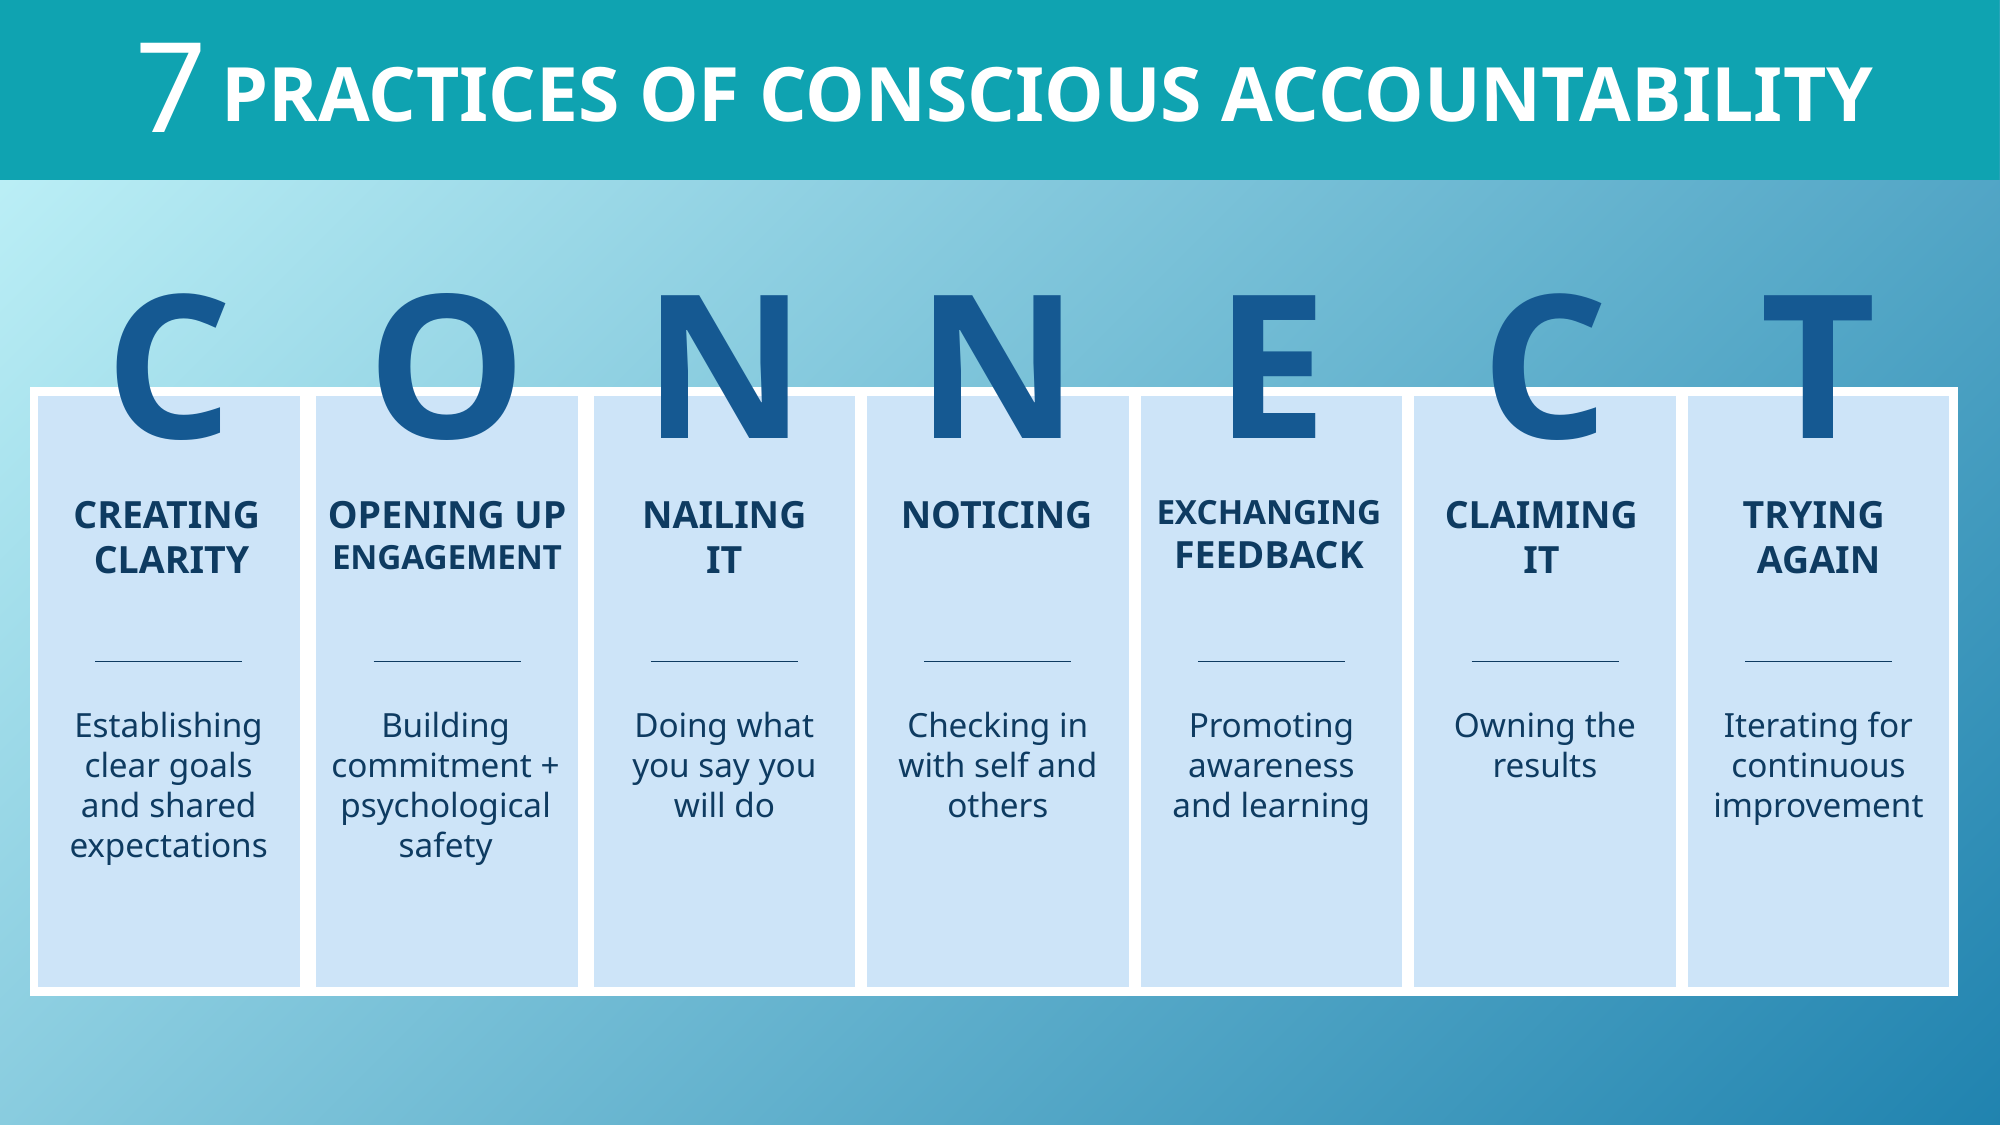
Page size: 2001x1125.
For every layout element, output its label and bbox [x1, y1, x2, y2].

text_box [1410, 230, 1681, 992]
text_box [1131, 230, 1407, 992]
text_box [598, 230, 860, 992]
text_box [33, 230, 296, 992]
text_box [862, 230, 1131, 992]
text_box [296, 230, 598, 992]
text_box [0, 0, 2000, 181]
text_box [1683, 230, 1954, 992]
